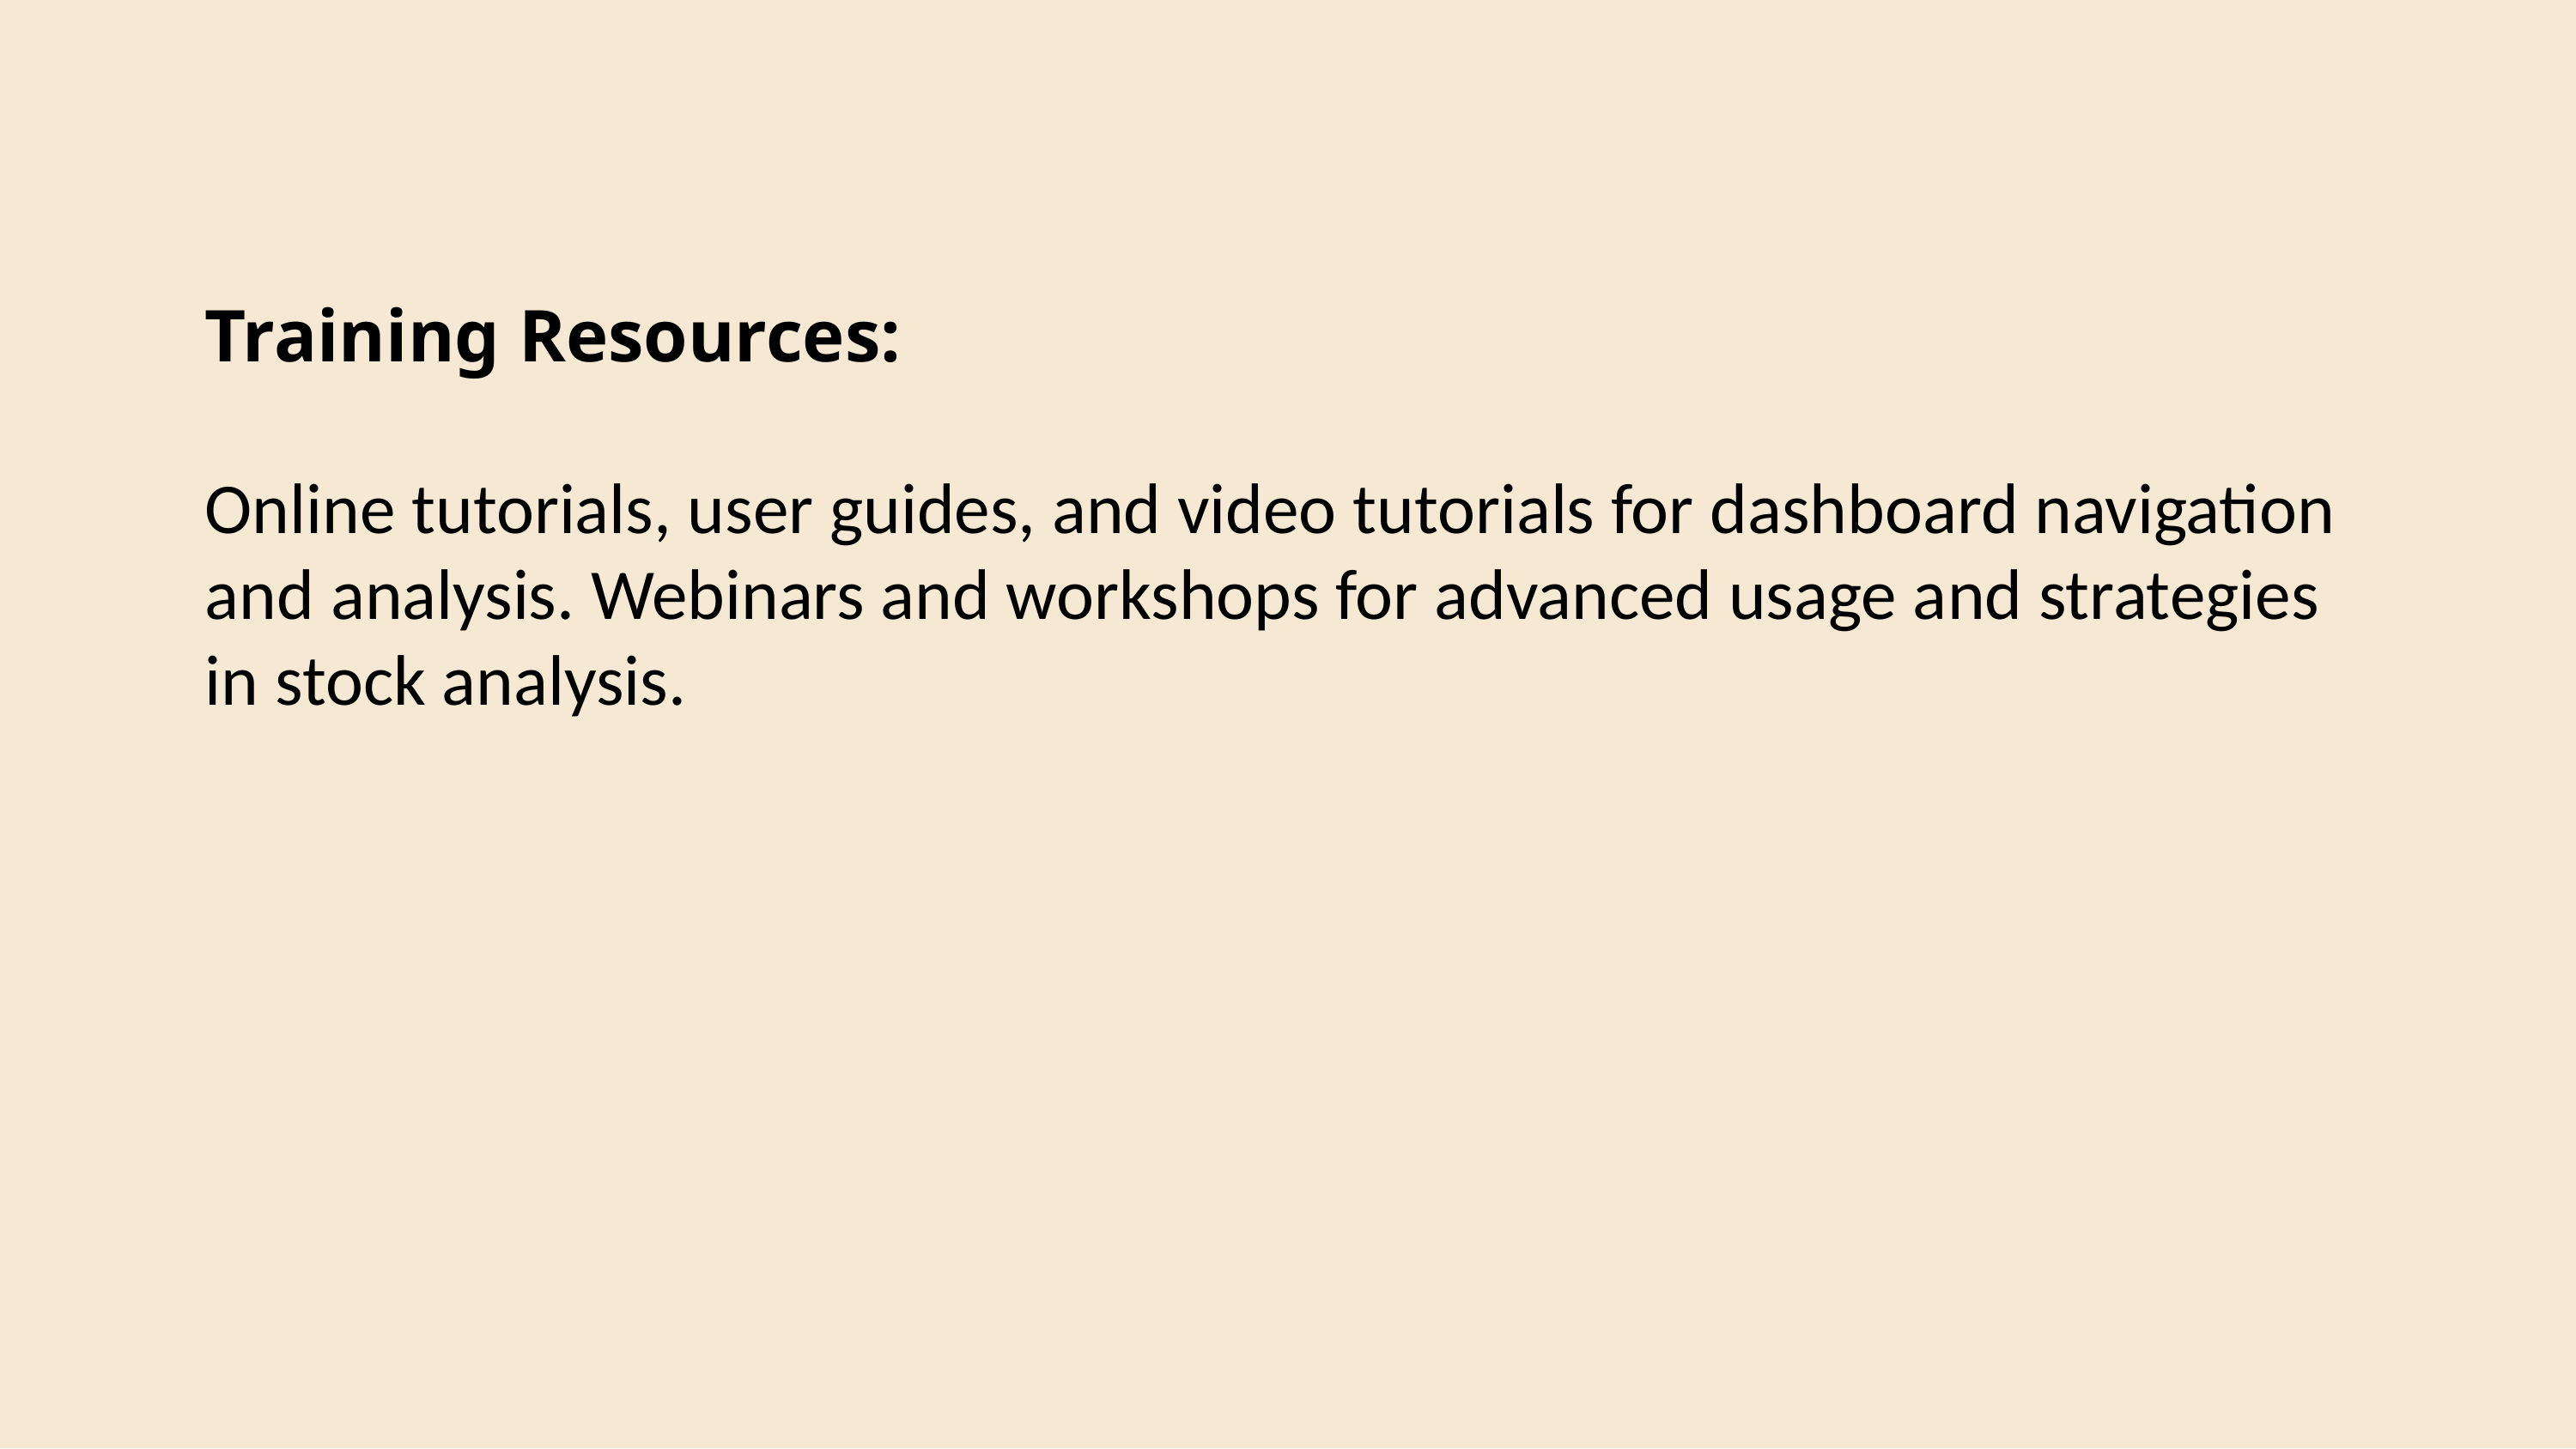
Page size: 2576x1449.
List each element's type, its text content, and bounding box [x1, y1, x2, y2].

text_box Training Resources: Online tutorials, user guides, and video tutorials for dashboard navigation and analysis. Webinars and workshops for advanced usage and strategies in stock analysis. [192, 284, 2384, 812]
